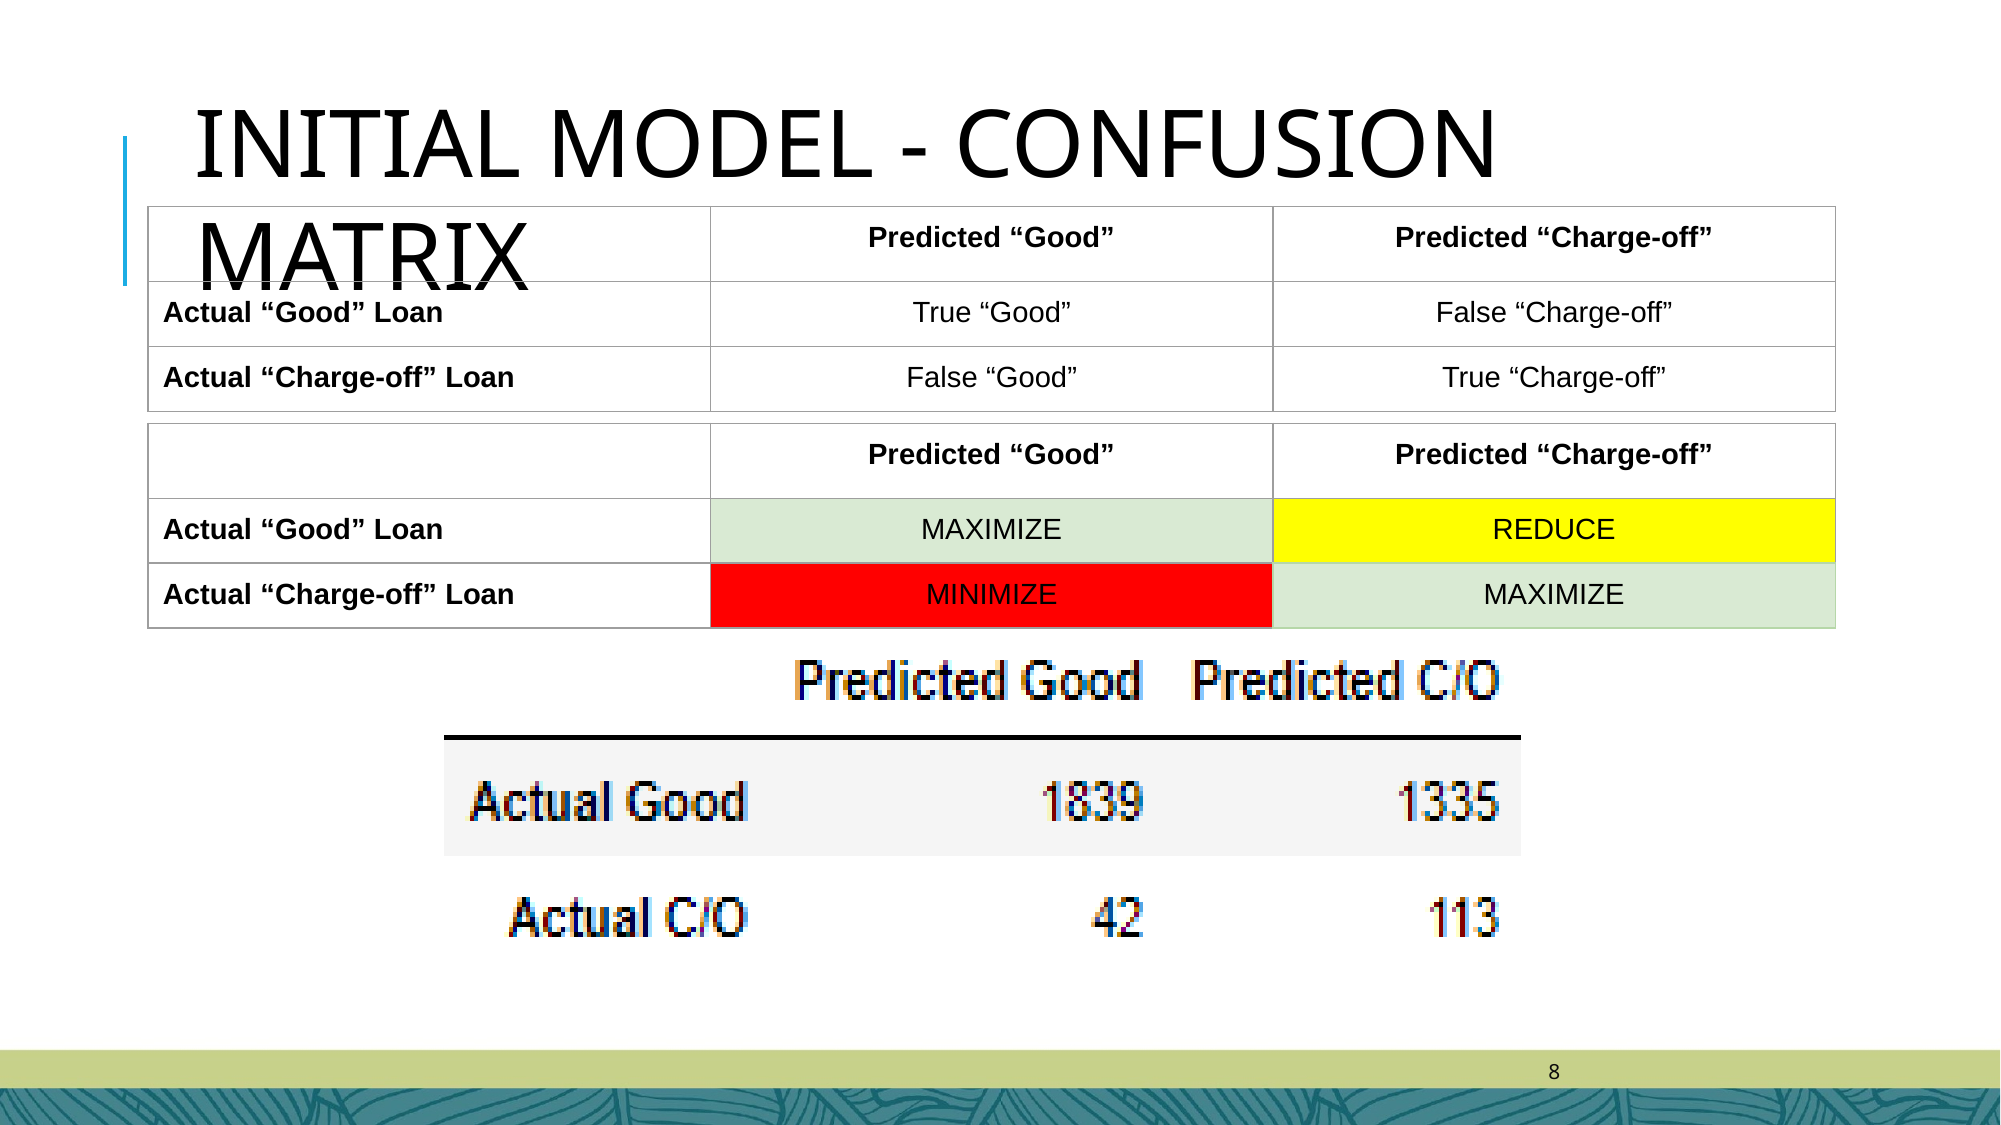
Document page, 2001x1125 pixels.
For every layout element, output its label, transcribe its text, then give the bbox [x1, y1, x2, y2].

table_cell Actual “Good” Loan [149, 499, 710, 562]
table_header Predicted “Good” [711, 207, 1272, 281]
table_cell MINIMIZE [711, 564, 1272, 627]
table_cell False “Good” [711, 347, 1272, 411]
text_box INITIAL MODEL - CONFUSION MATRIX [179, 68, 1808, 206]
table_cell Actual “Charge-off” Loan [149, 564, 710, 627]
table_cell True “Charge-off” [1274, 347, 1835, 411]
picture [0, 0, 2001, 1125]
table_header Predicted “Good” [711, 424, 1272, 498]
table_cell MAXIMIZE [711, 499, 1272, 562]
table_cell True “Good” [711, 282, 1272, 346]
table_cell MAXIMIZE [1274, 564, 1835, 627]
table_cell REDUCE [1274, 499, 1835, 562]
table_cell False “Charge-off” [1274, 282, 1835, 346]
table_cell Actual “Good” Loan [149, 282, 710, 346]
table_header [149, 424, 710, 498]
table_header Predicted “Charge-off” [1274, 424, 1835, 498]
slide_number ‹#› [1533, 1042, 2000, 1103]
table_header Predicted “Charge-off” [1274, 207, 1835, 281]
table_header [149, 207, 710, 281]
table_cell Actual “Charge-off” Loan [149, 347, 710, 411]
